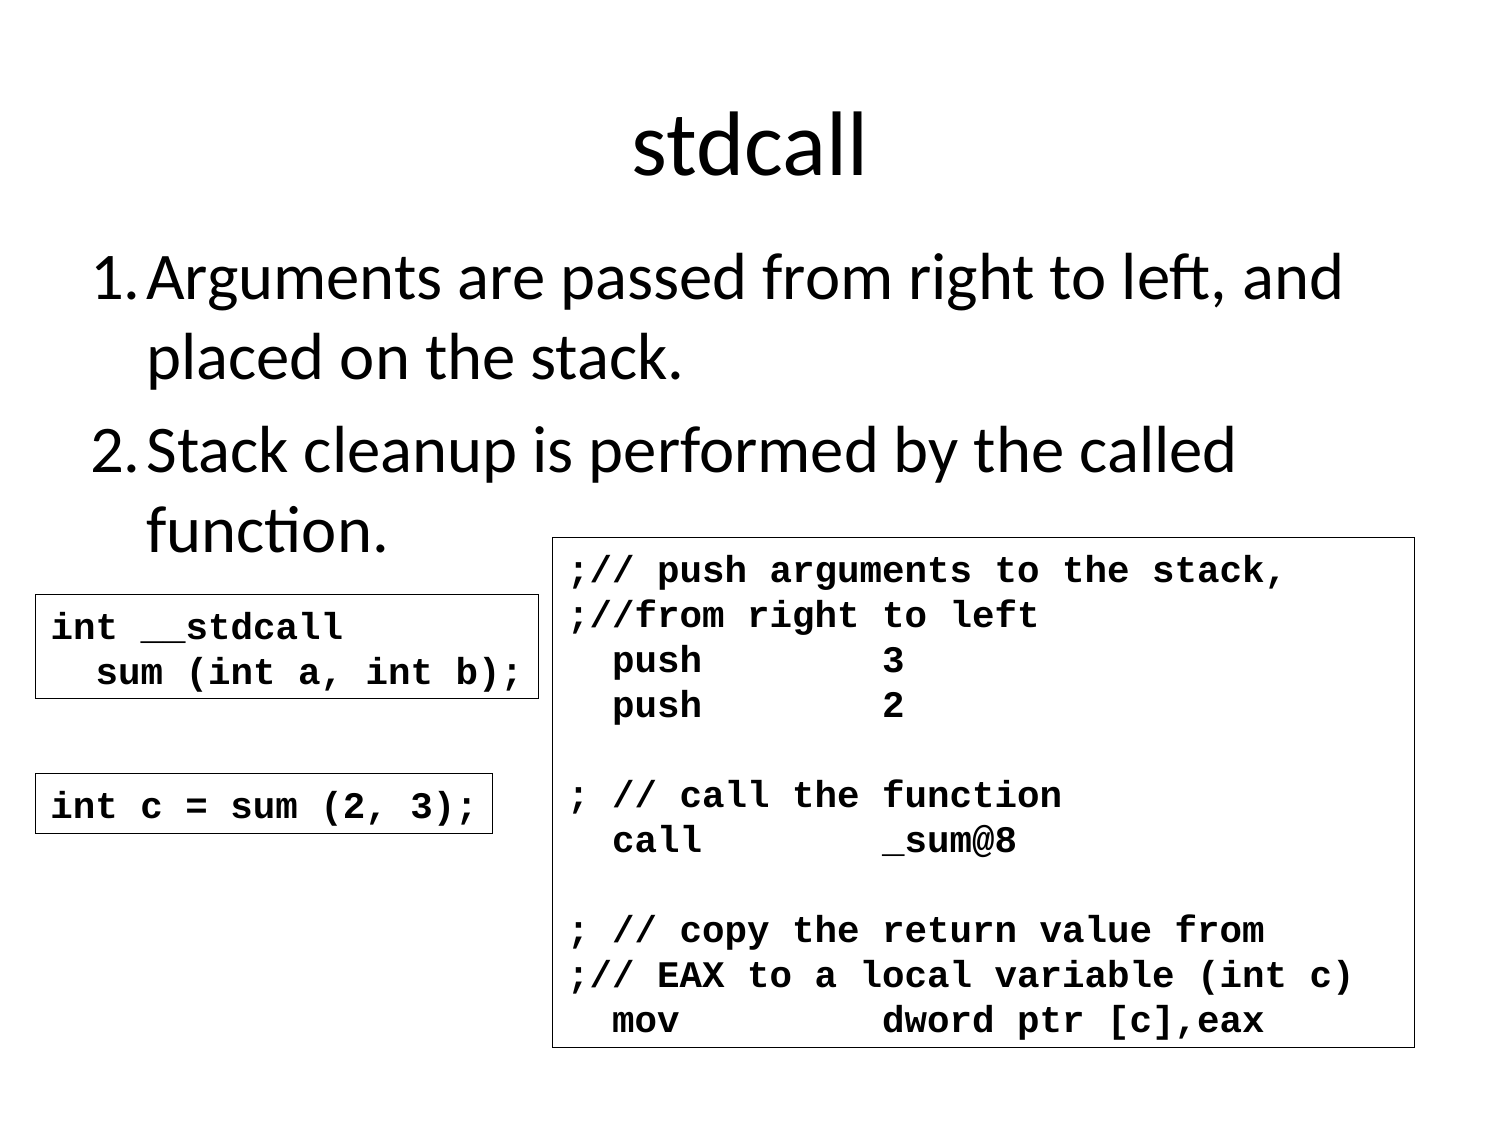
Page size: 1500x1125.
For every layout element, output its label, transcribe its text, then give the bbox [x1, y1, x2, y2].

text_box ;// push arguments to the stack, ;//from right to left push 3 push 2 ; // call the function call _sum@8 ; // copy the return value from ;// EAX to a local variable (int c) mov dword ptr [c],eax [552, 537, 1415, 1048]
text_box int __stdcall sum (int a, int b); [35, 594, 539, 699]
list Arguments are passed from right to left, and placed on the stack. Stack cleanup is performed by the called function. [75, 224, 1425, 575]
title stdcall [75, 45, 1425, 224]
text_box int c = sum (2, 3); [35, 773, 493, 834]
